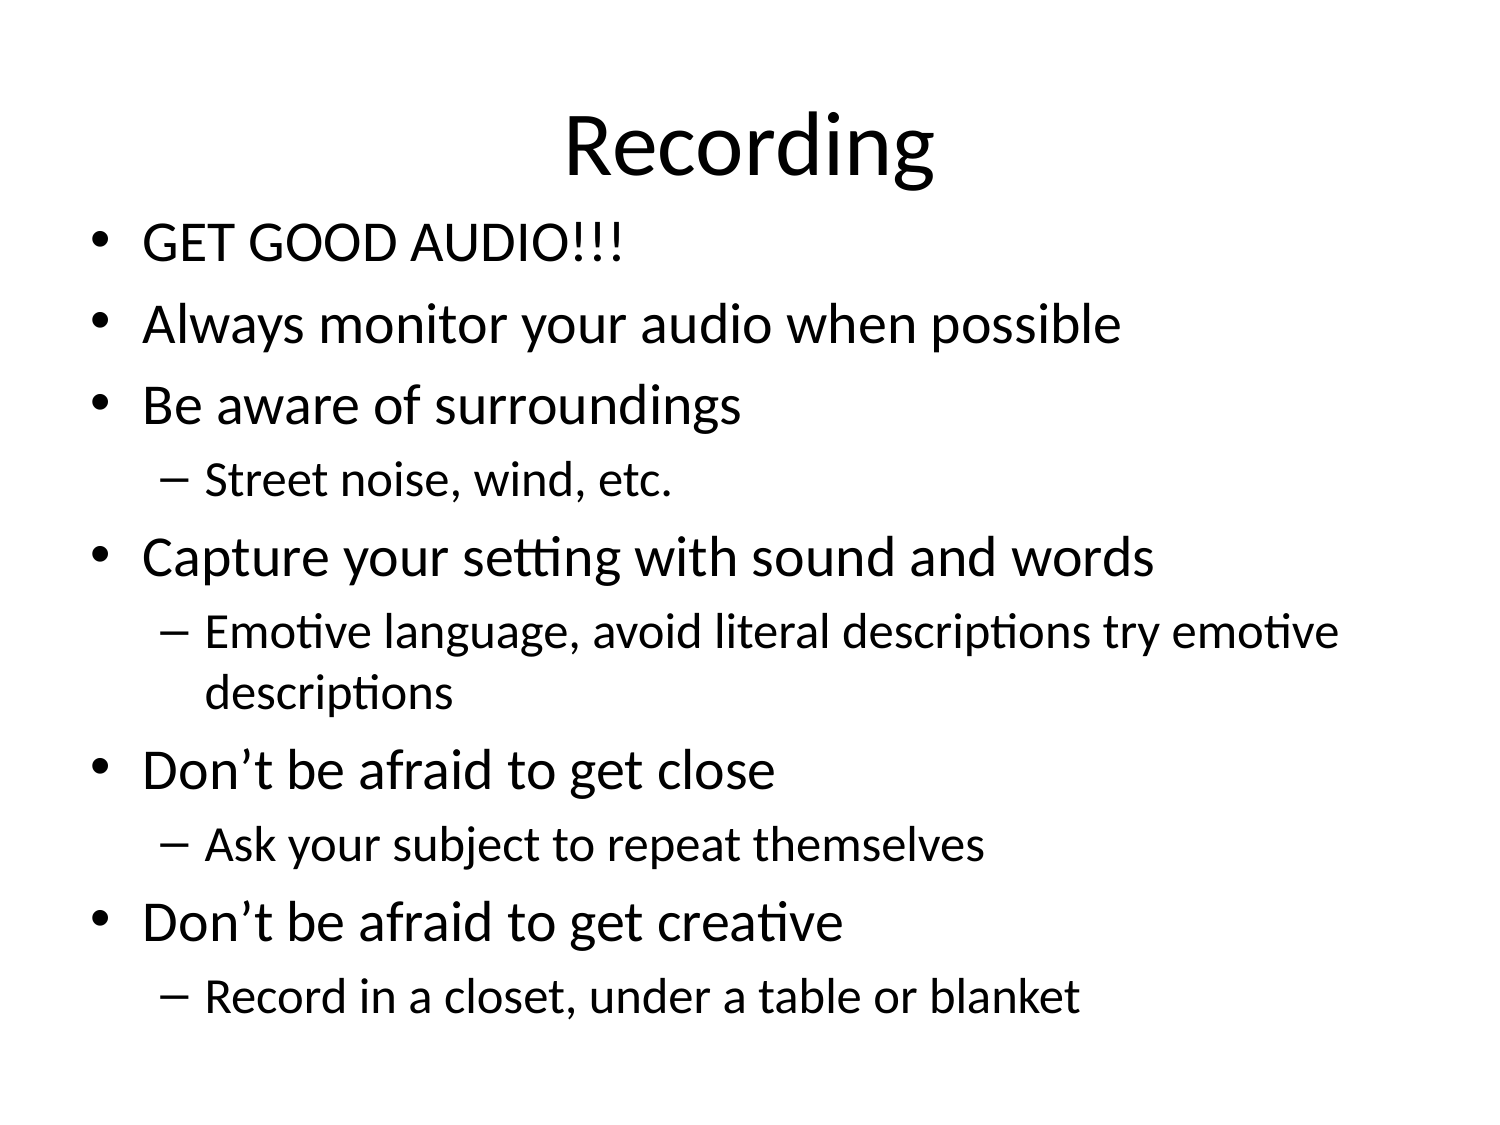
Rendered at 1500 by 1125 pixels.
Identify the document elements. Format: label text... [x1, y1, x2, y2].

list GET GOOD AUDIO!!! Always monitor your audio when possible Be aware of surroundings Street noise, wind, etc. Capture your setting with sound and words Emotive language, avoid literal descriptions try emotive descriptions Don’t be afraid to get close Ask your subject to repeat themselves Don’t be afraid to get creative Record in a closet, under a table or blanket [75, 196, 1425, 1035]
title Recording [75, 45, 1425, 196]
